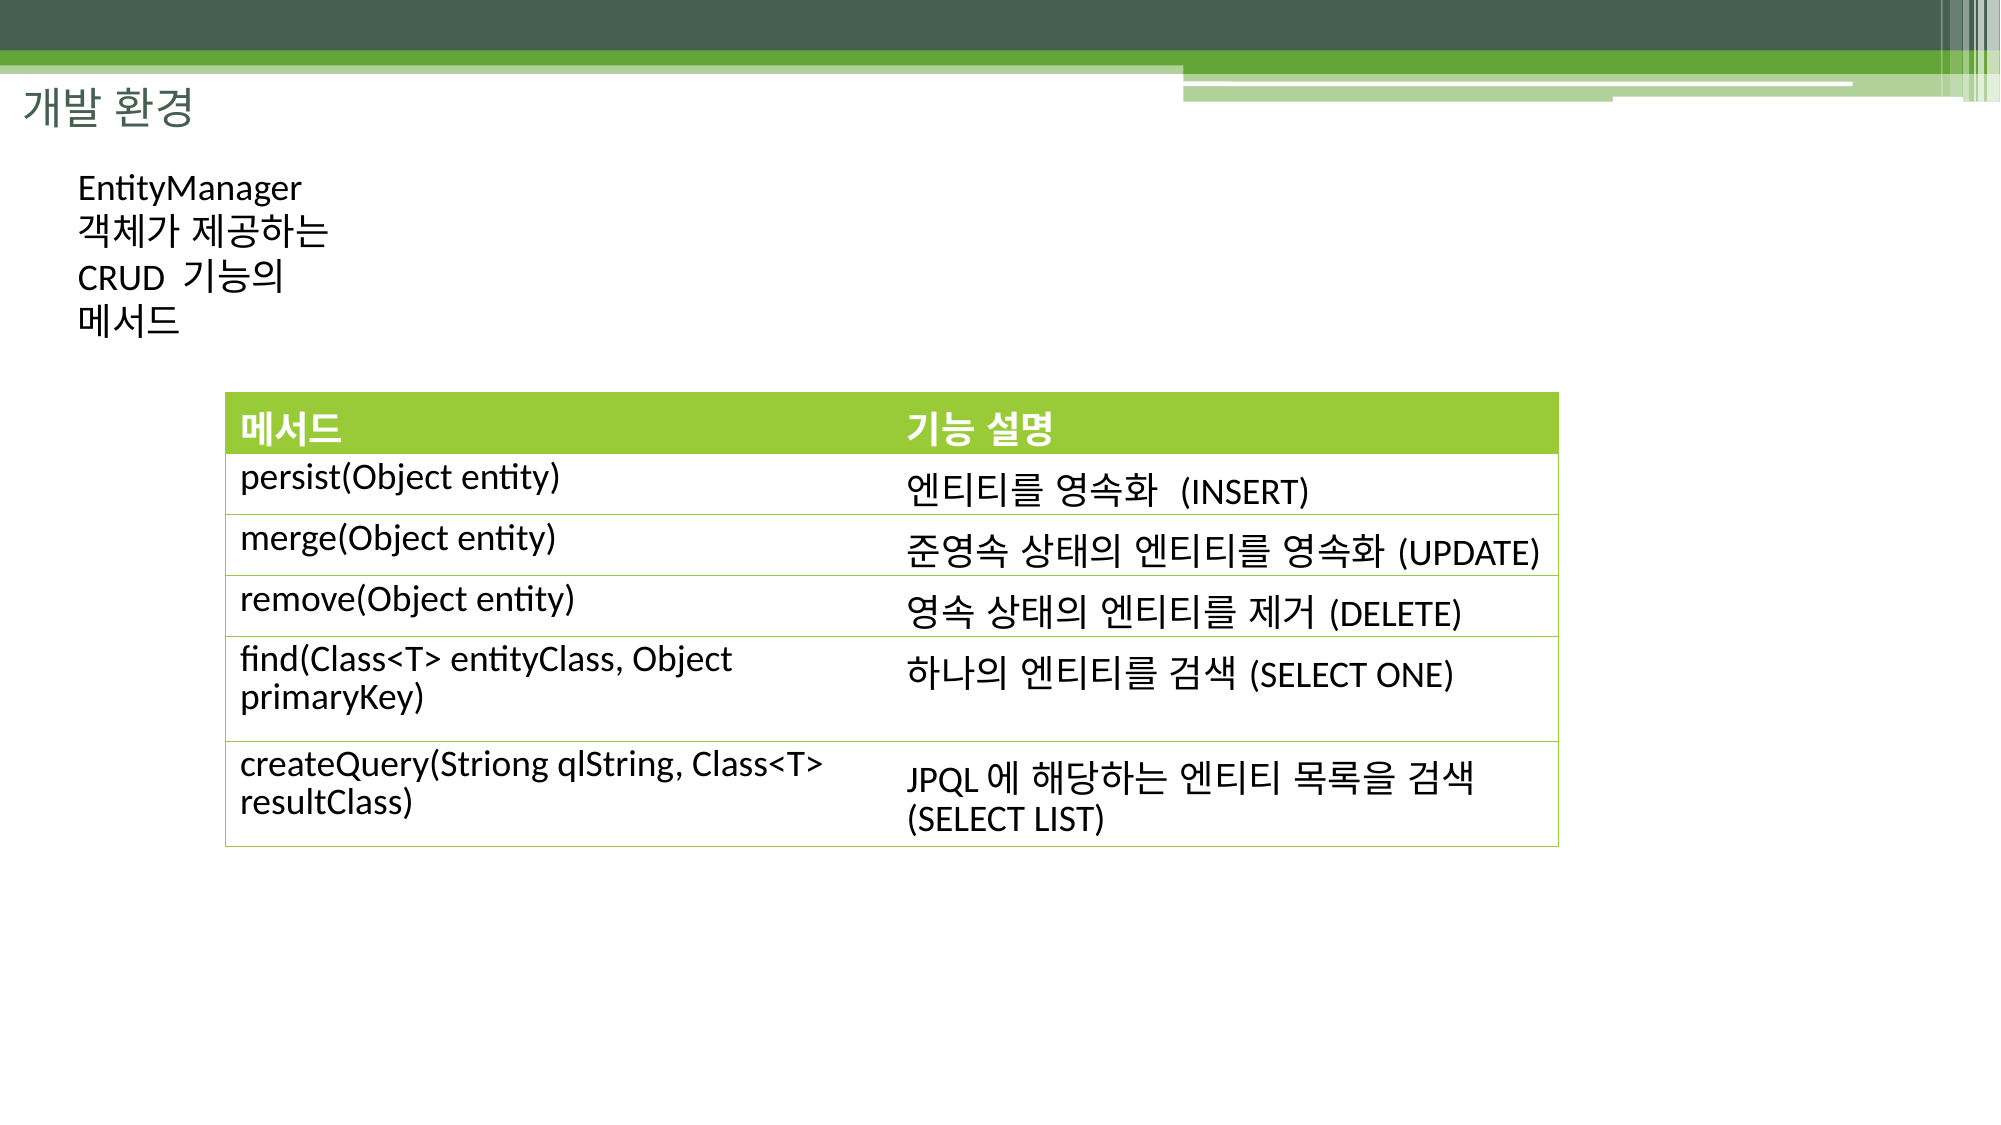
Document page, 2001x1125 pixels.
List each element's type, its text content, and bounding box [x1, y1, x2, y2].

table_cell 영속 상태의 엔티티를 제거(DELETE) [892, 576, 1558, 636]
table_cell 준영속 상태의 엔티티를 영속화(UPDATE) [892, 515, 1558, 575]
table_cell 엔티티를 영속화 (INSERT) [892, 454, 1558, 514]
table_cell persist(Object entity) [226, 454, 892, 514]
table_header 기능 설명 [892, 393, 1558, 453]
table_cell 하나의 엔티티를 검색(SELECT ONE) [892, 637, 1558, 741]
table_cell remove(Object entity) [226, 576, 892, 636]
table_cell merge(Object entity) [226, 515, 892, 575]
table_header 메서드 [226, 393, 892, 453]
table_cell JPQL에 해당하는 엔티티 목록을 검색 (SELECT LIST) [892, 742, 1558, 846]
text_box EntityManager 객체가 제공하는 CRUD 기능의 메서드 [63, 155, 387, 351]
list 개발 환경 [0, 73, 241, 156]
table_cell createQuery(Striong qlString, Class<T> resultClass) [226, 742, 892, 846]
table_cell find(Class<T> entityClass, Object primaryKey) [226, 637, 892, 741]
